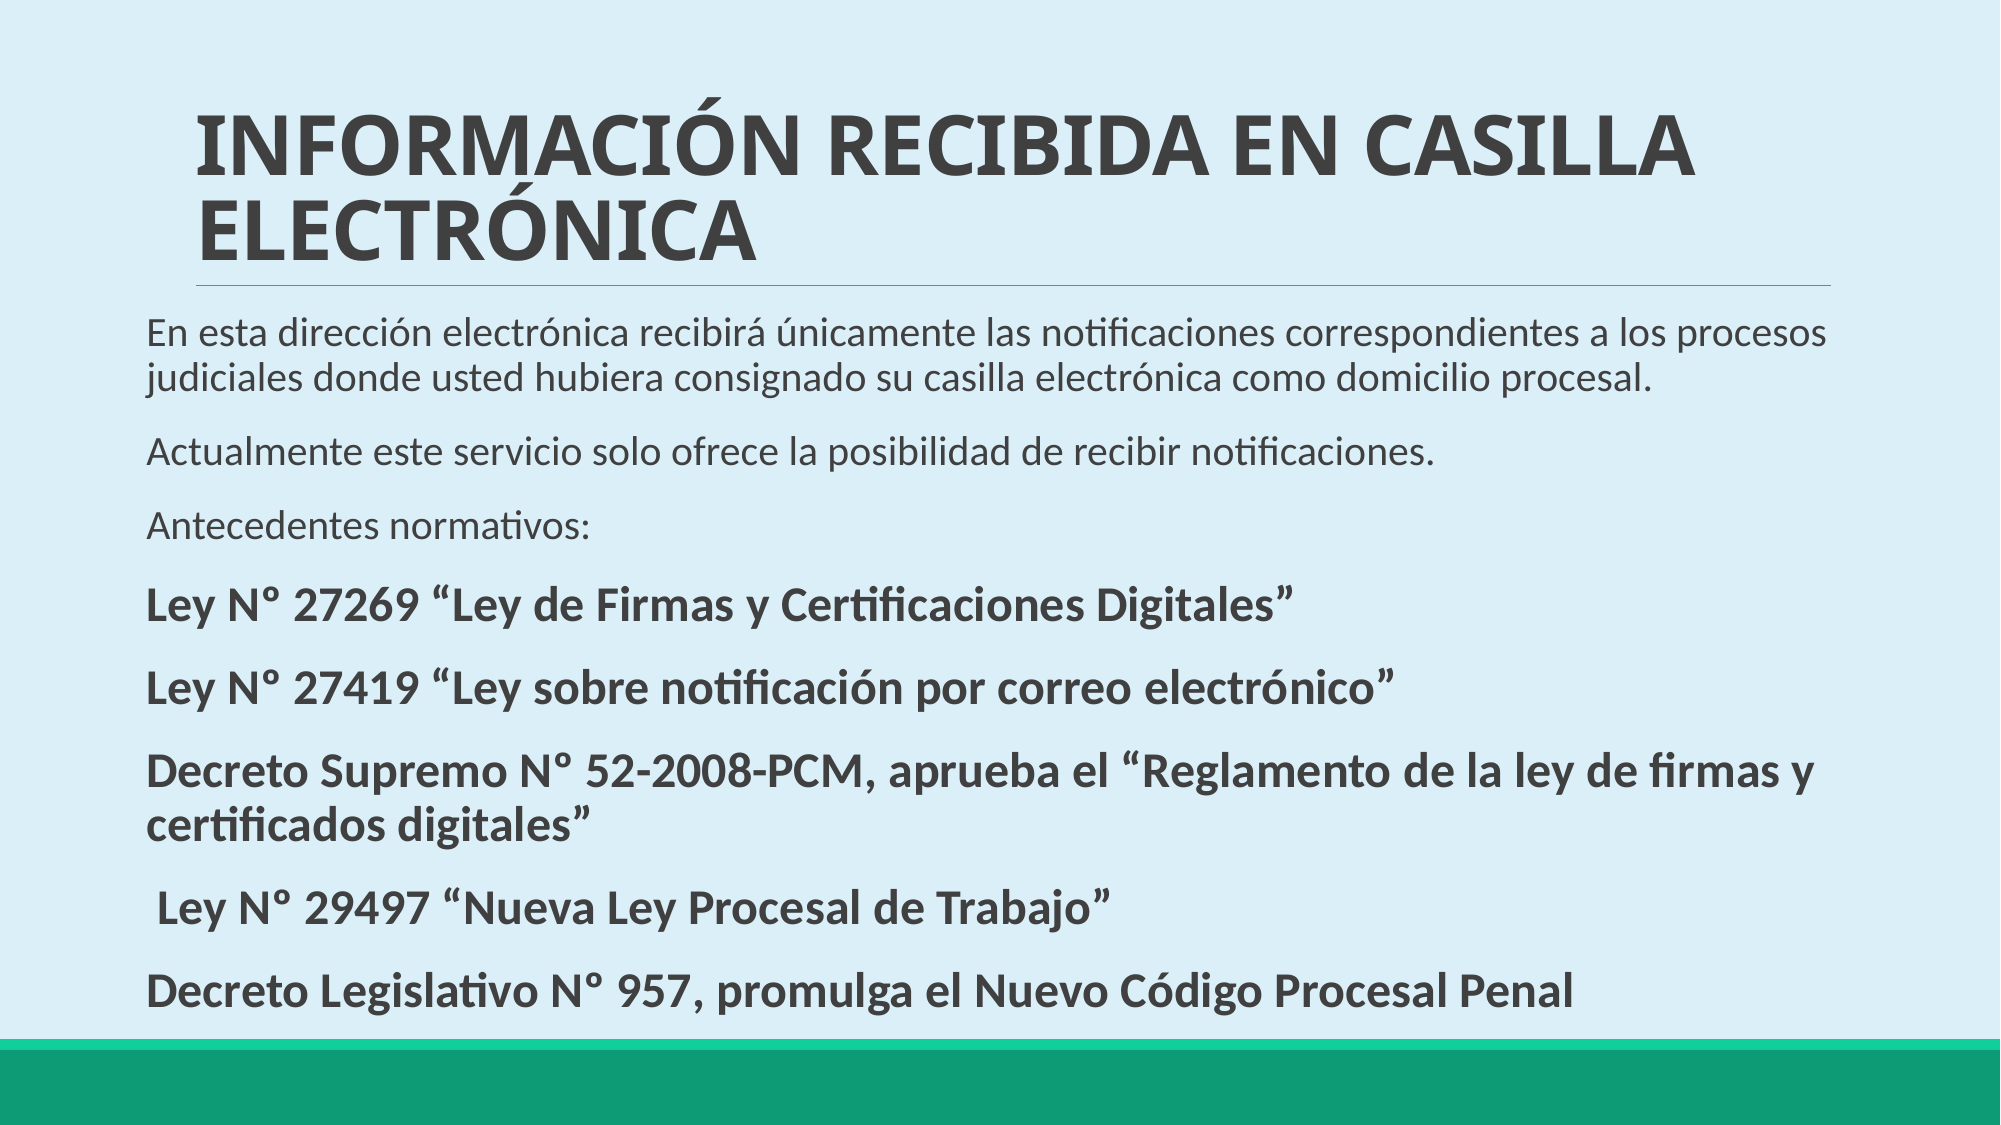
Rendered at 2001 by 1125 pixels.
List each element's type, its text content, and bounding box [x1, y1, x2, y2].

title INFORMACIÓN RECIBIDA EN CASILLA ELECTRÓNICA [180, 47, 1830, 285]
list En esta dirección electrónica recibirá únicamente las notificaciones correspondientes a los procesos judiciales donde usted hubiera consignado su casilla electrónica como domicilio procesal. Actualmente este servicio solo ofrece la posibilidad de recibir notificaciones. Antecedentes normativos: Ley Nº 27269 “Ley de Firmas y Certificaciones Digitales” Ley Nº 27419 “Ley sobre notificación por correo electrónico” Decreto Supremo Nº 52-2008-PCM, aprueba el “Reglamento de la ley de firmas y certificados digitales” Ley Nº 29497 “Nueva Ley Procesal de Trabajo” Decreto Legislativo Nº 957, promulga el Nuevo Código Procesal Penal [131, 302, 1869, 963]
